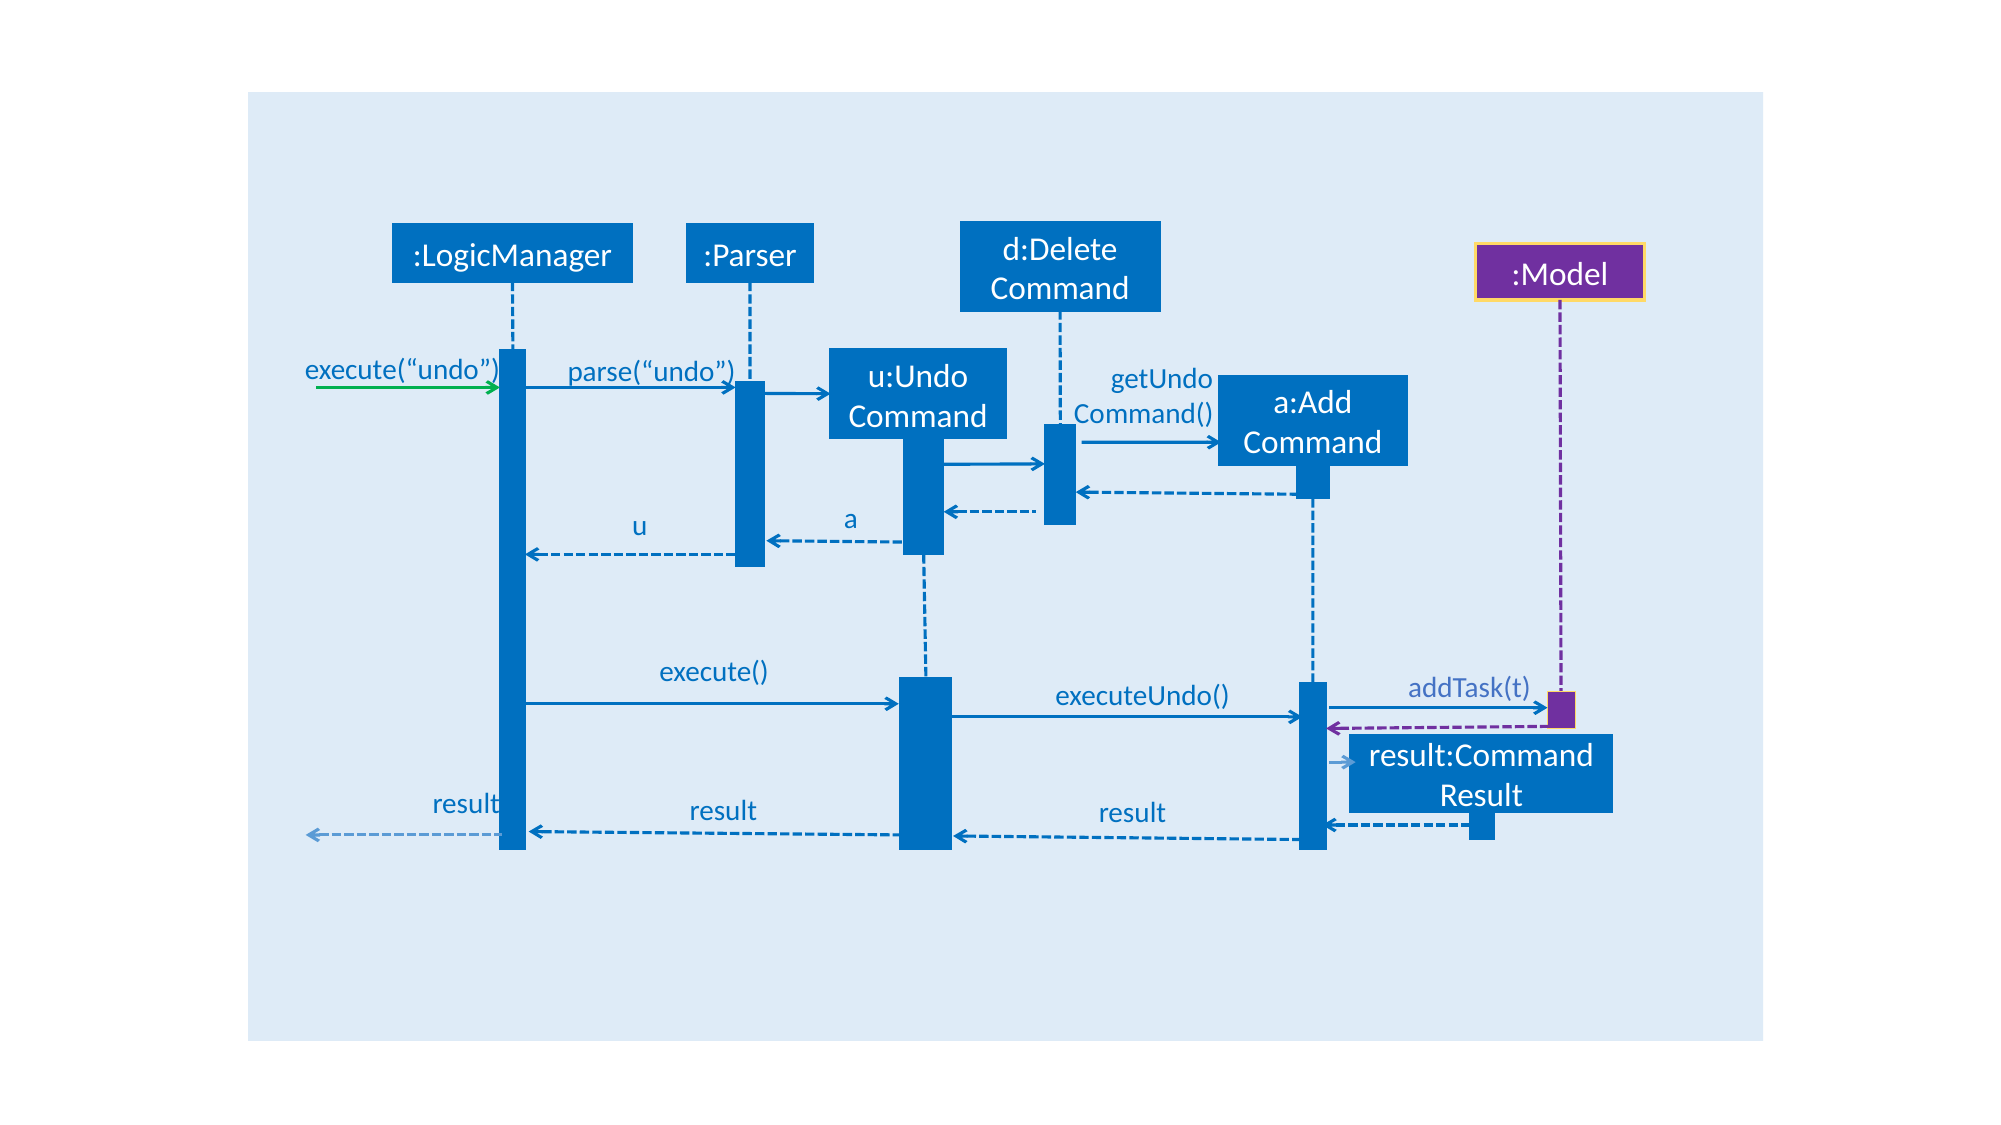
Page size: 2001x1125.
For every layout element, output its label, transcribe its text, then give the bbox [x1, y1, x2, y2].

text_box result:Command Result [1350, 735, 1612, 812]
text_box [943, 676, 1303, 717]
text_box [247, 91, 1764, 1042]
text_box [952, 792, 1300, 840]
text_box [528, 791, 900, 835]
text_box :Model [1475, 243, 1645, 300]
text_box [524, 652, 899, 704]
text_box [899, 677, 952, 850]
text_box [1469, 811, 1495, 840]
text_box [764, 222, 1407, 555]
text_box [1547, 691, 1576, 729]
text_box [299, 224, 632, 850]
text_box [501, 224, 813, 567]
text_box addTask(t) [1296, 668, 1531, 704]
text_box [1299, 704, 1327, 850]
